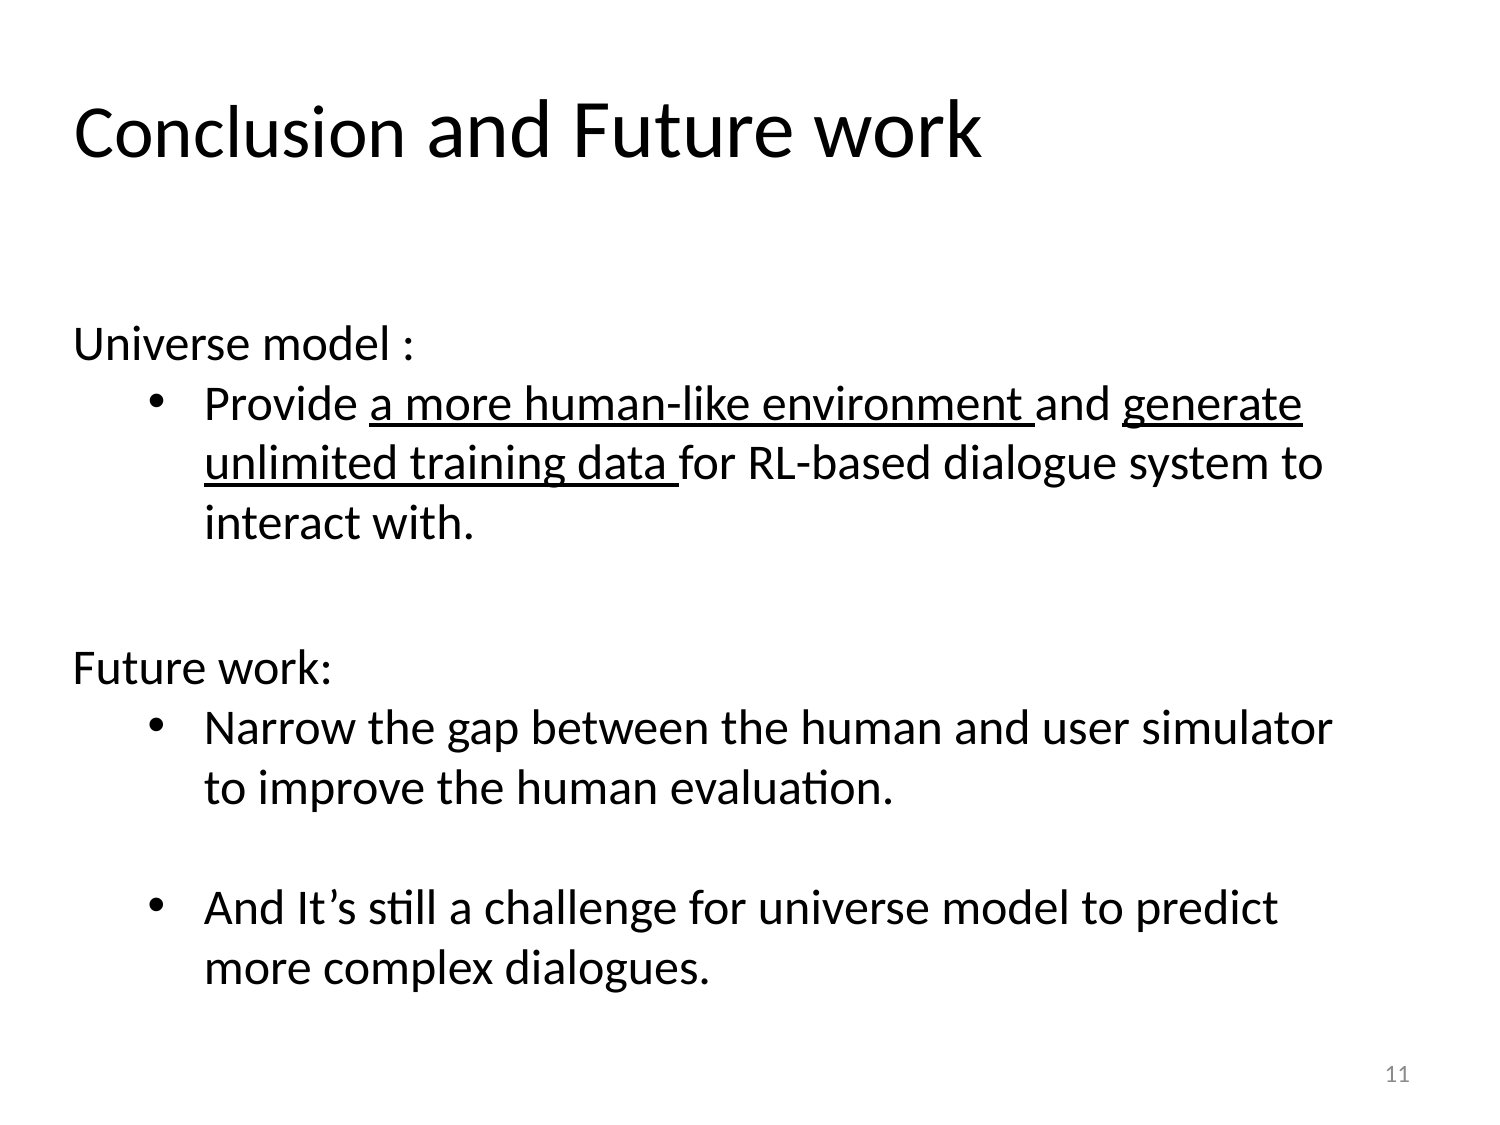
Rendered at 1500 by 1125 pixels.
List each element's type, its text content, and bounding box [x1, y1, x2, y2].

text_box Future work: Narrow the gap between the human and user simulator to improve the human evaluation. And It’s still a challenge for universe model to predict more complex dialogues. [57, 626, 1397, 1002]
text_box Universe model : Provide a more human-like environment and generate unlimited training data for RL-based dialogue system to interact with. [58, 302, 1418, 618]
slide_number 11 [1074, 1042, 1425, 1103]
text_box Conclusion and Future work [59, 66, 1088, 182]
